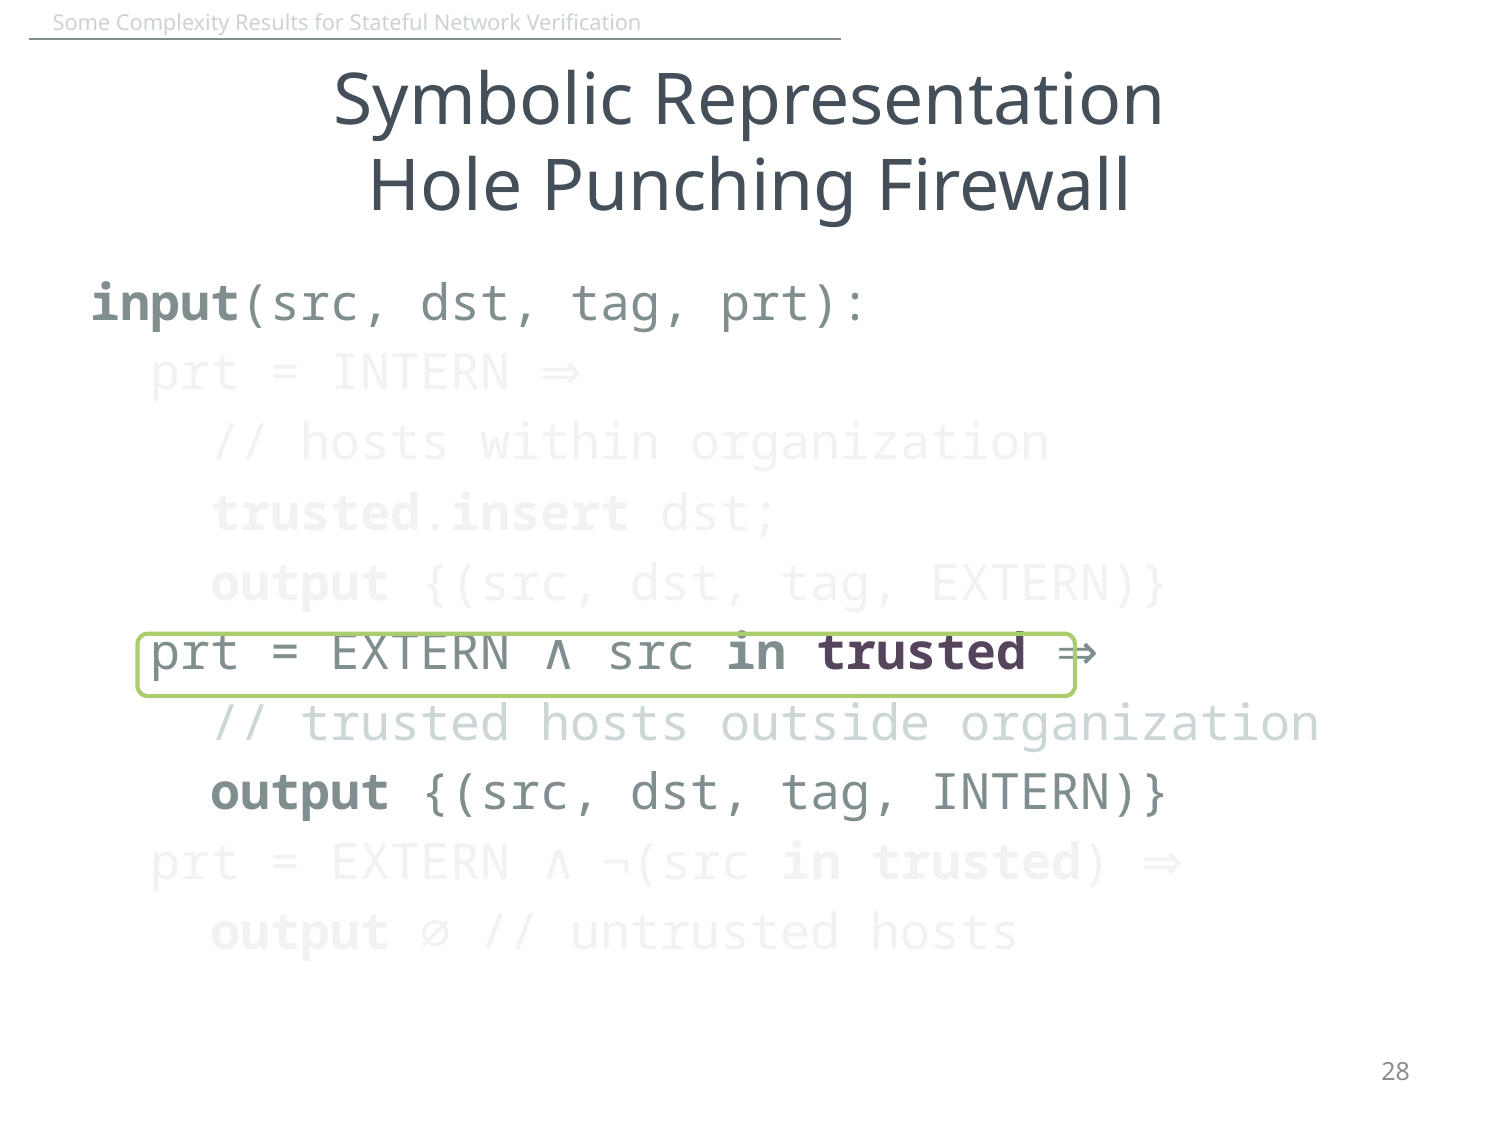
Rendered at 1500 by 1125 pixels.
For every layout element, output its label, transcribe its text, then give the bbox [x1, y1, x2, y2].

text_box [135, 631, 1078, 699]
list input(src, dst, tag, prt): prt = INTERN ⇒ // hosts within organization trusted.insert dst; output {(src, dst, tag, EXTERN)} prt = EXTERN ∧ src in trusted ⇒ // trusted hosts outside organization output {(src, dst, tag, INTERN)} prt = EXTERN ∧ ¬(src in trusted) ⇒ output ⌀ // untrusted hosts [75, 262, 1425, 1005]
title Symbolic Representation Hole Punching Firewall [75, 45, 1425, 233]
slide_number 28 [1074, 1042, 1425, 1103]
